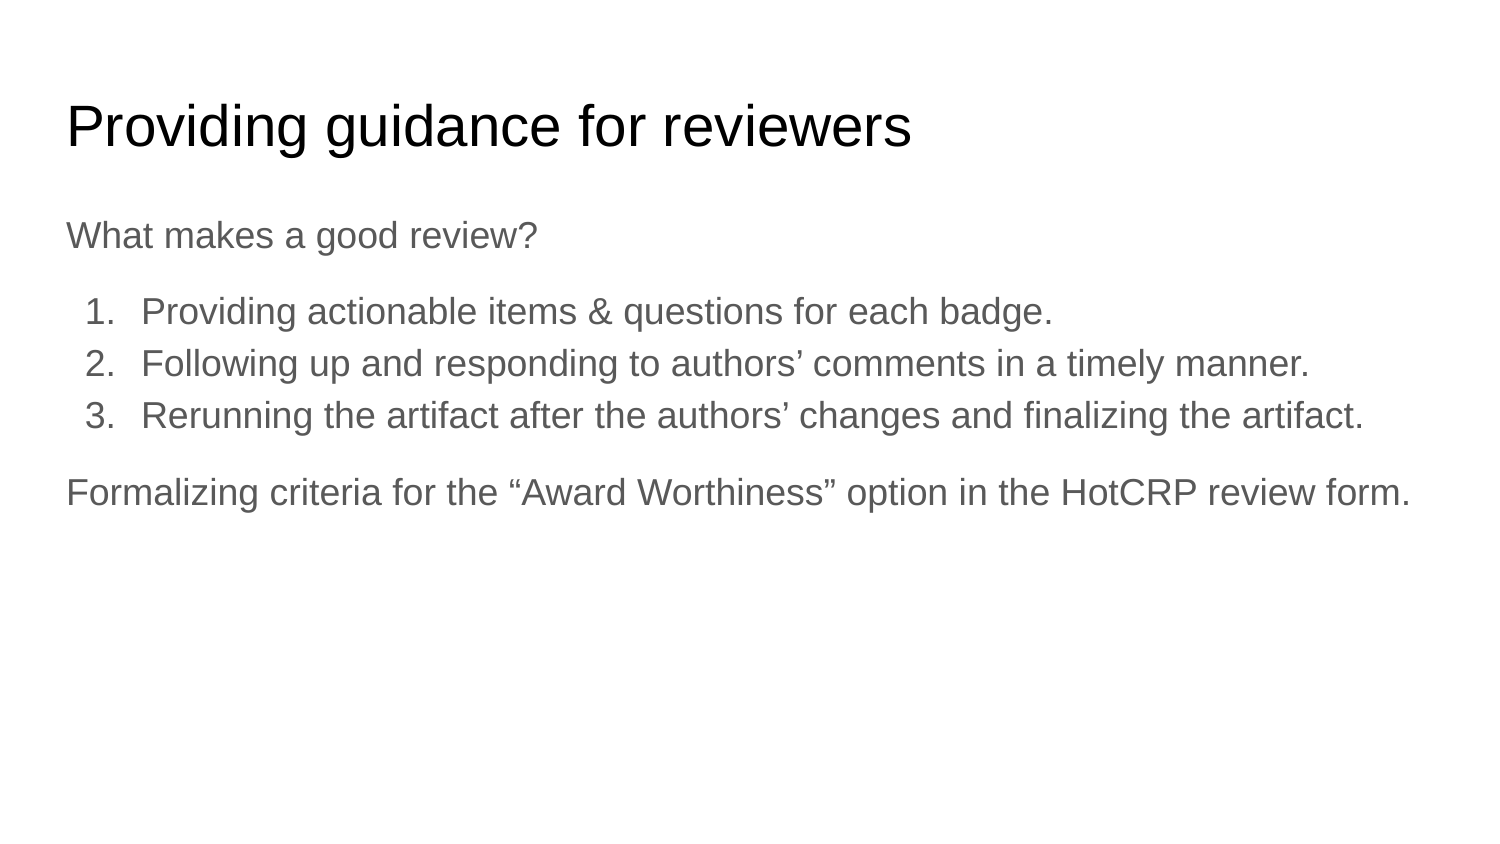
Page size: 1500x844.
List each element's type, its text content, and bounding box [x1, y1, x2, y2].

list What makes a good review? Providing actionable items & questions for each badge. Following up and responding to authors’ comments in a timely manner. Rerunning the artifact after the authors’ changes and finalizing the artifact. Formalizing criteria for the “Award Worthiness” option in the HotCRP review form. [51, 189, 1449, 750]
title Providing guidance for reviewers [51, 72, 1449, 167]
